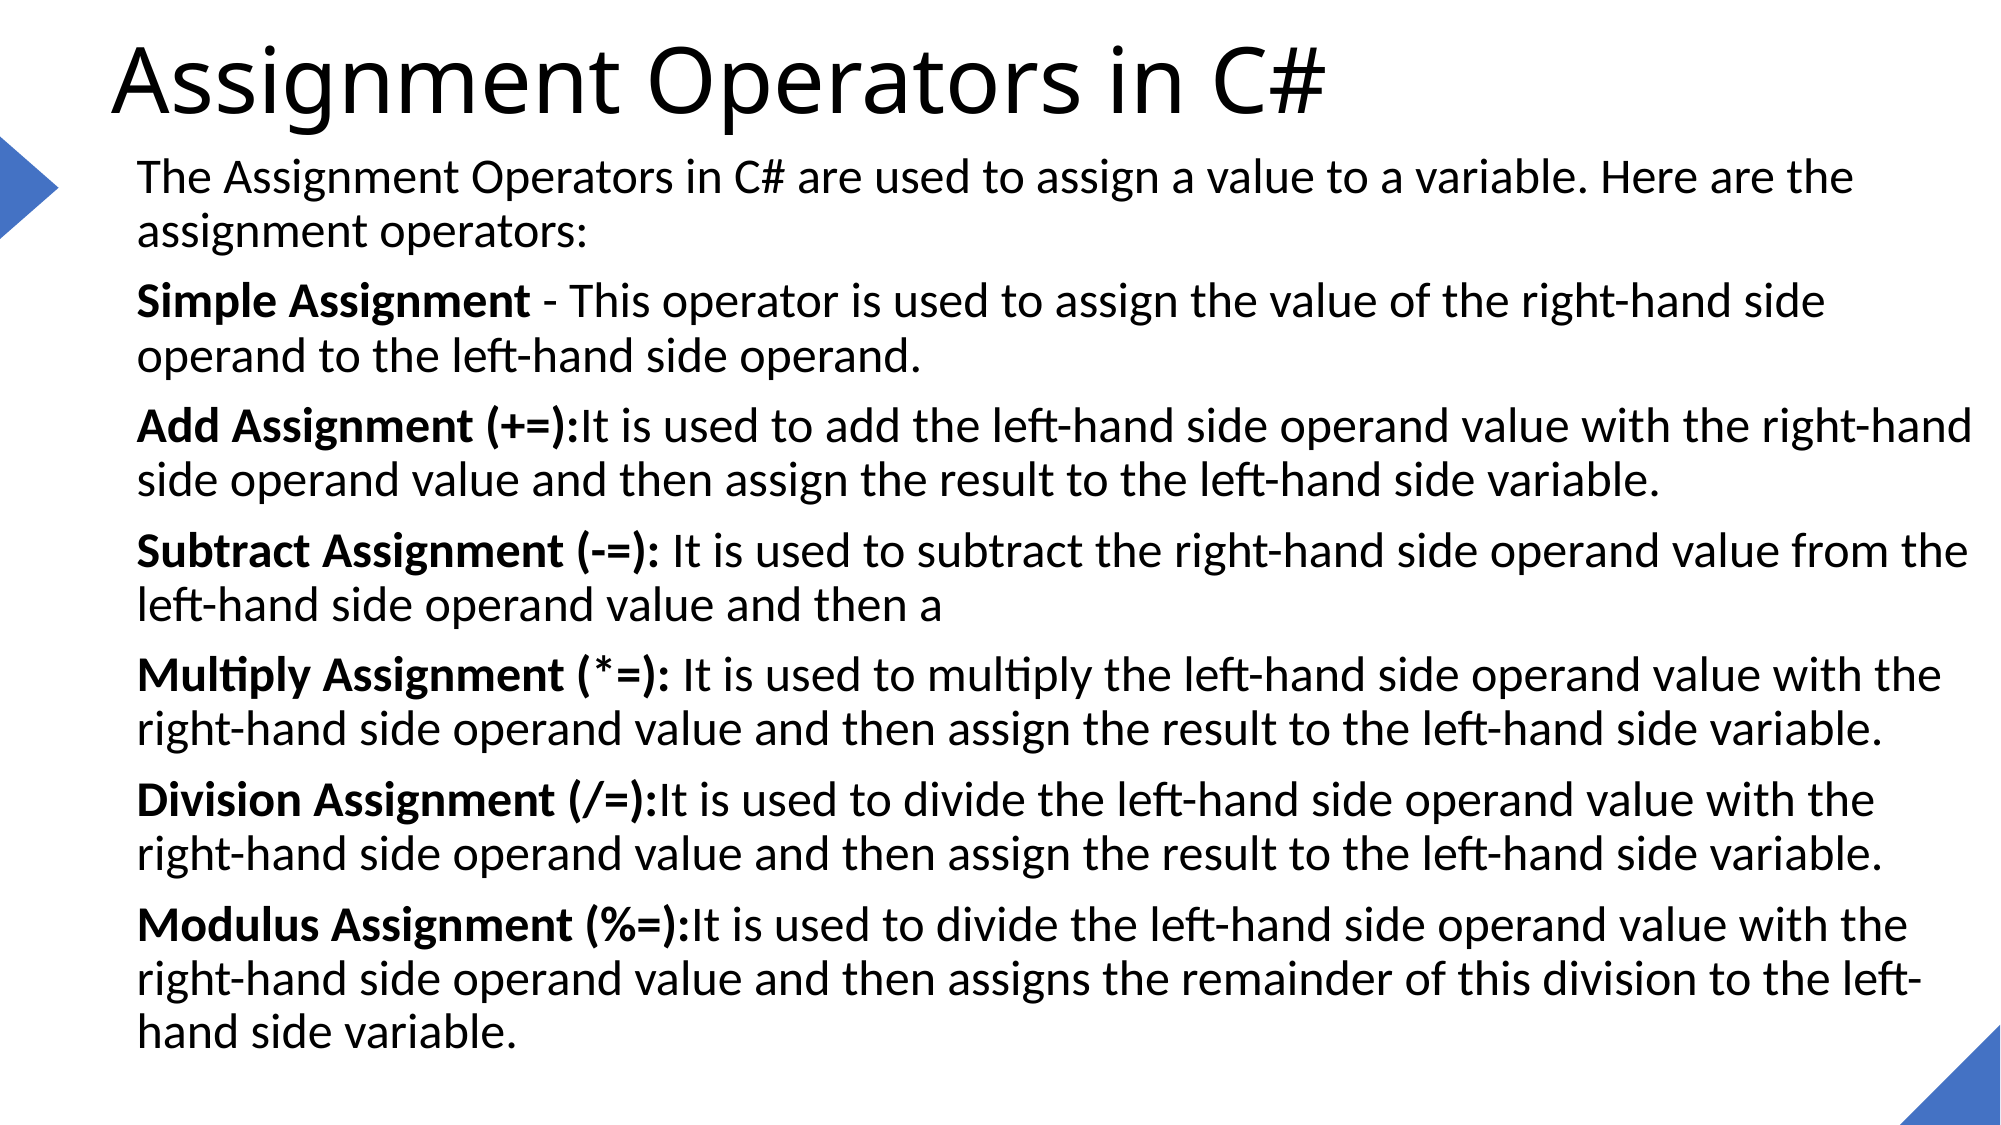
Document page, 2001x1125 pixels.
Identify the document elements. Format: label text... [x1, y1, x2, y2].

list The Assignment Operators in C# are used to assign a value to a variable. Here are the assignment operators: Simple Assignment - This operator is used to assign the value of the right-hand side operand to the left-hand side operand. Add Assignment (+=):It is used to add the left-hand side operand value with the right-hand side operand value and then assign the result to the left-hand side variable. Subtract Assignment (-=): It is used to subtract the right-hand side operand value from the left-hand side operand value and then a Multiply Assignment (*=): It is used to multiply the left-hand side operand value with the right-hand side operand value and then assign the result to the left-hand side variable. Division Assignment (/=):It is used to divide the left-hand side operand value with the right-hand side operand value and then assign the result to the left-hand side variable. Modulus Assignment (%=):It is used to divide the left-hand side operand value with the right-hand side operand value and then assigns the remainder of this division to the left-hand side variable. [111, 150, 1978, 1091]
title Assignment Operators in C# [111, 34, 1828, 150]
